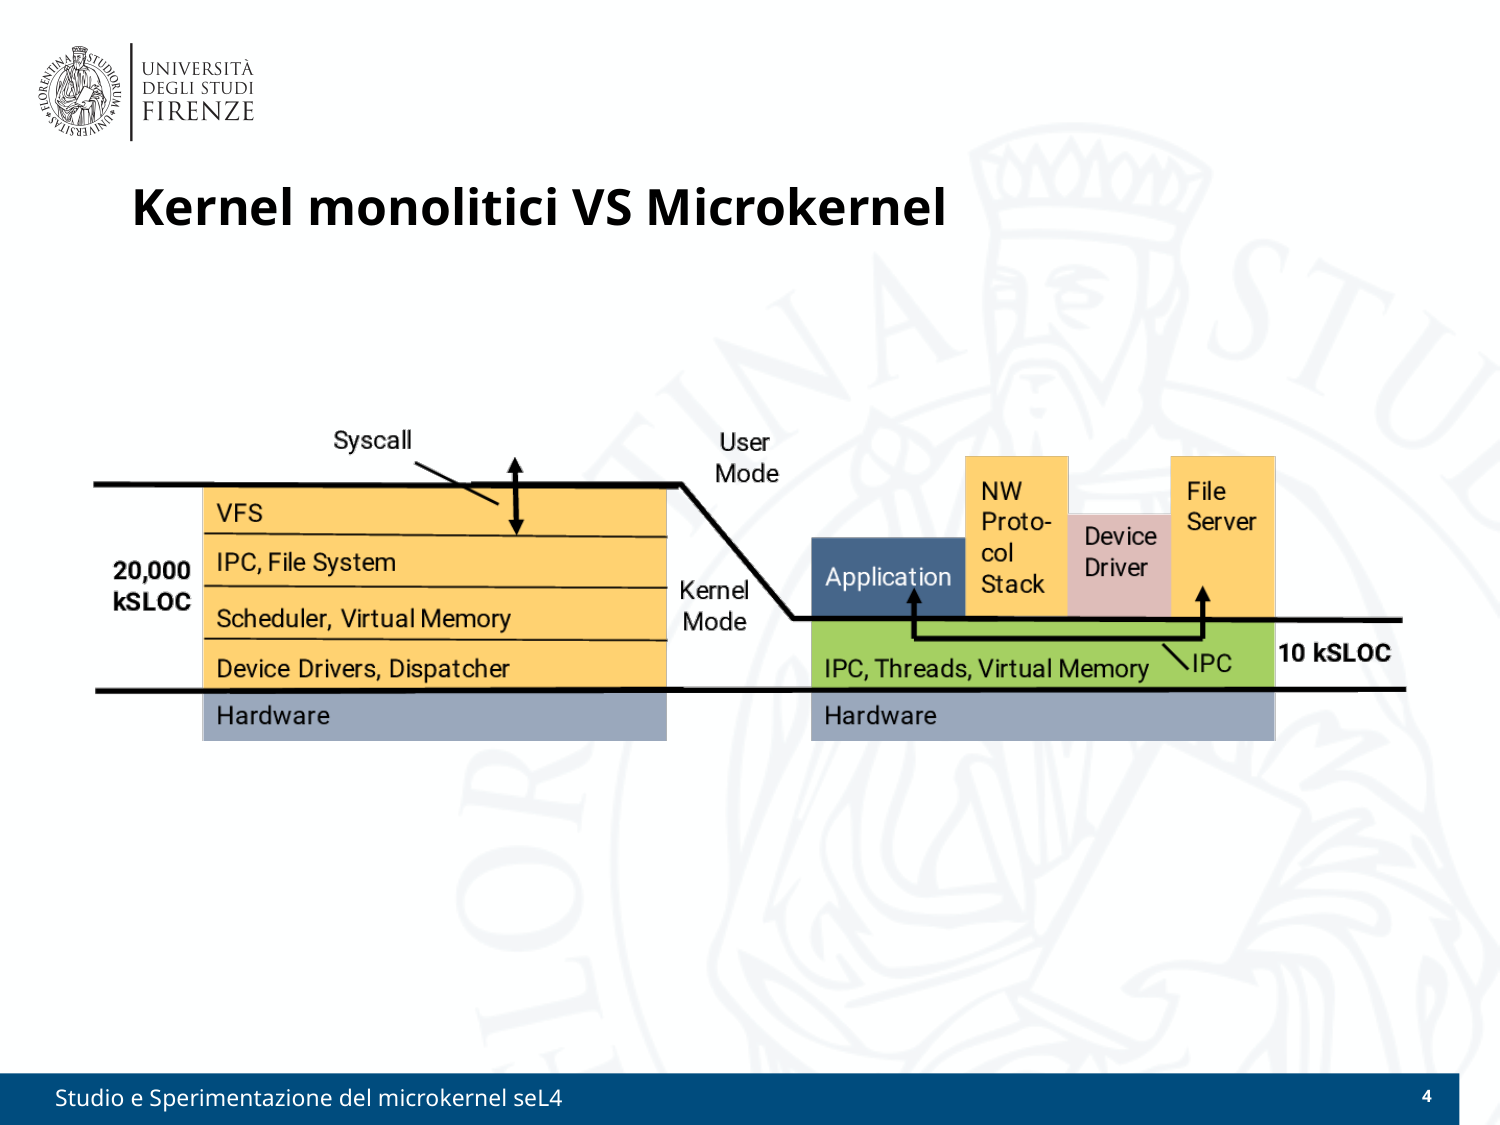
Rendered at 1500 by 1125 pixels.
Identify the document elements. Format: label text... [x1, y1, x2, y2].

title Kernel monolitici VS Microkernel [117, 155, 1447, 297]
list Studio e Sperimentazione del microkernel seL4 [40, 1079, 1286, 1121]
picture [92, 121, 1500, 1125]
